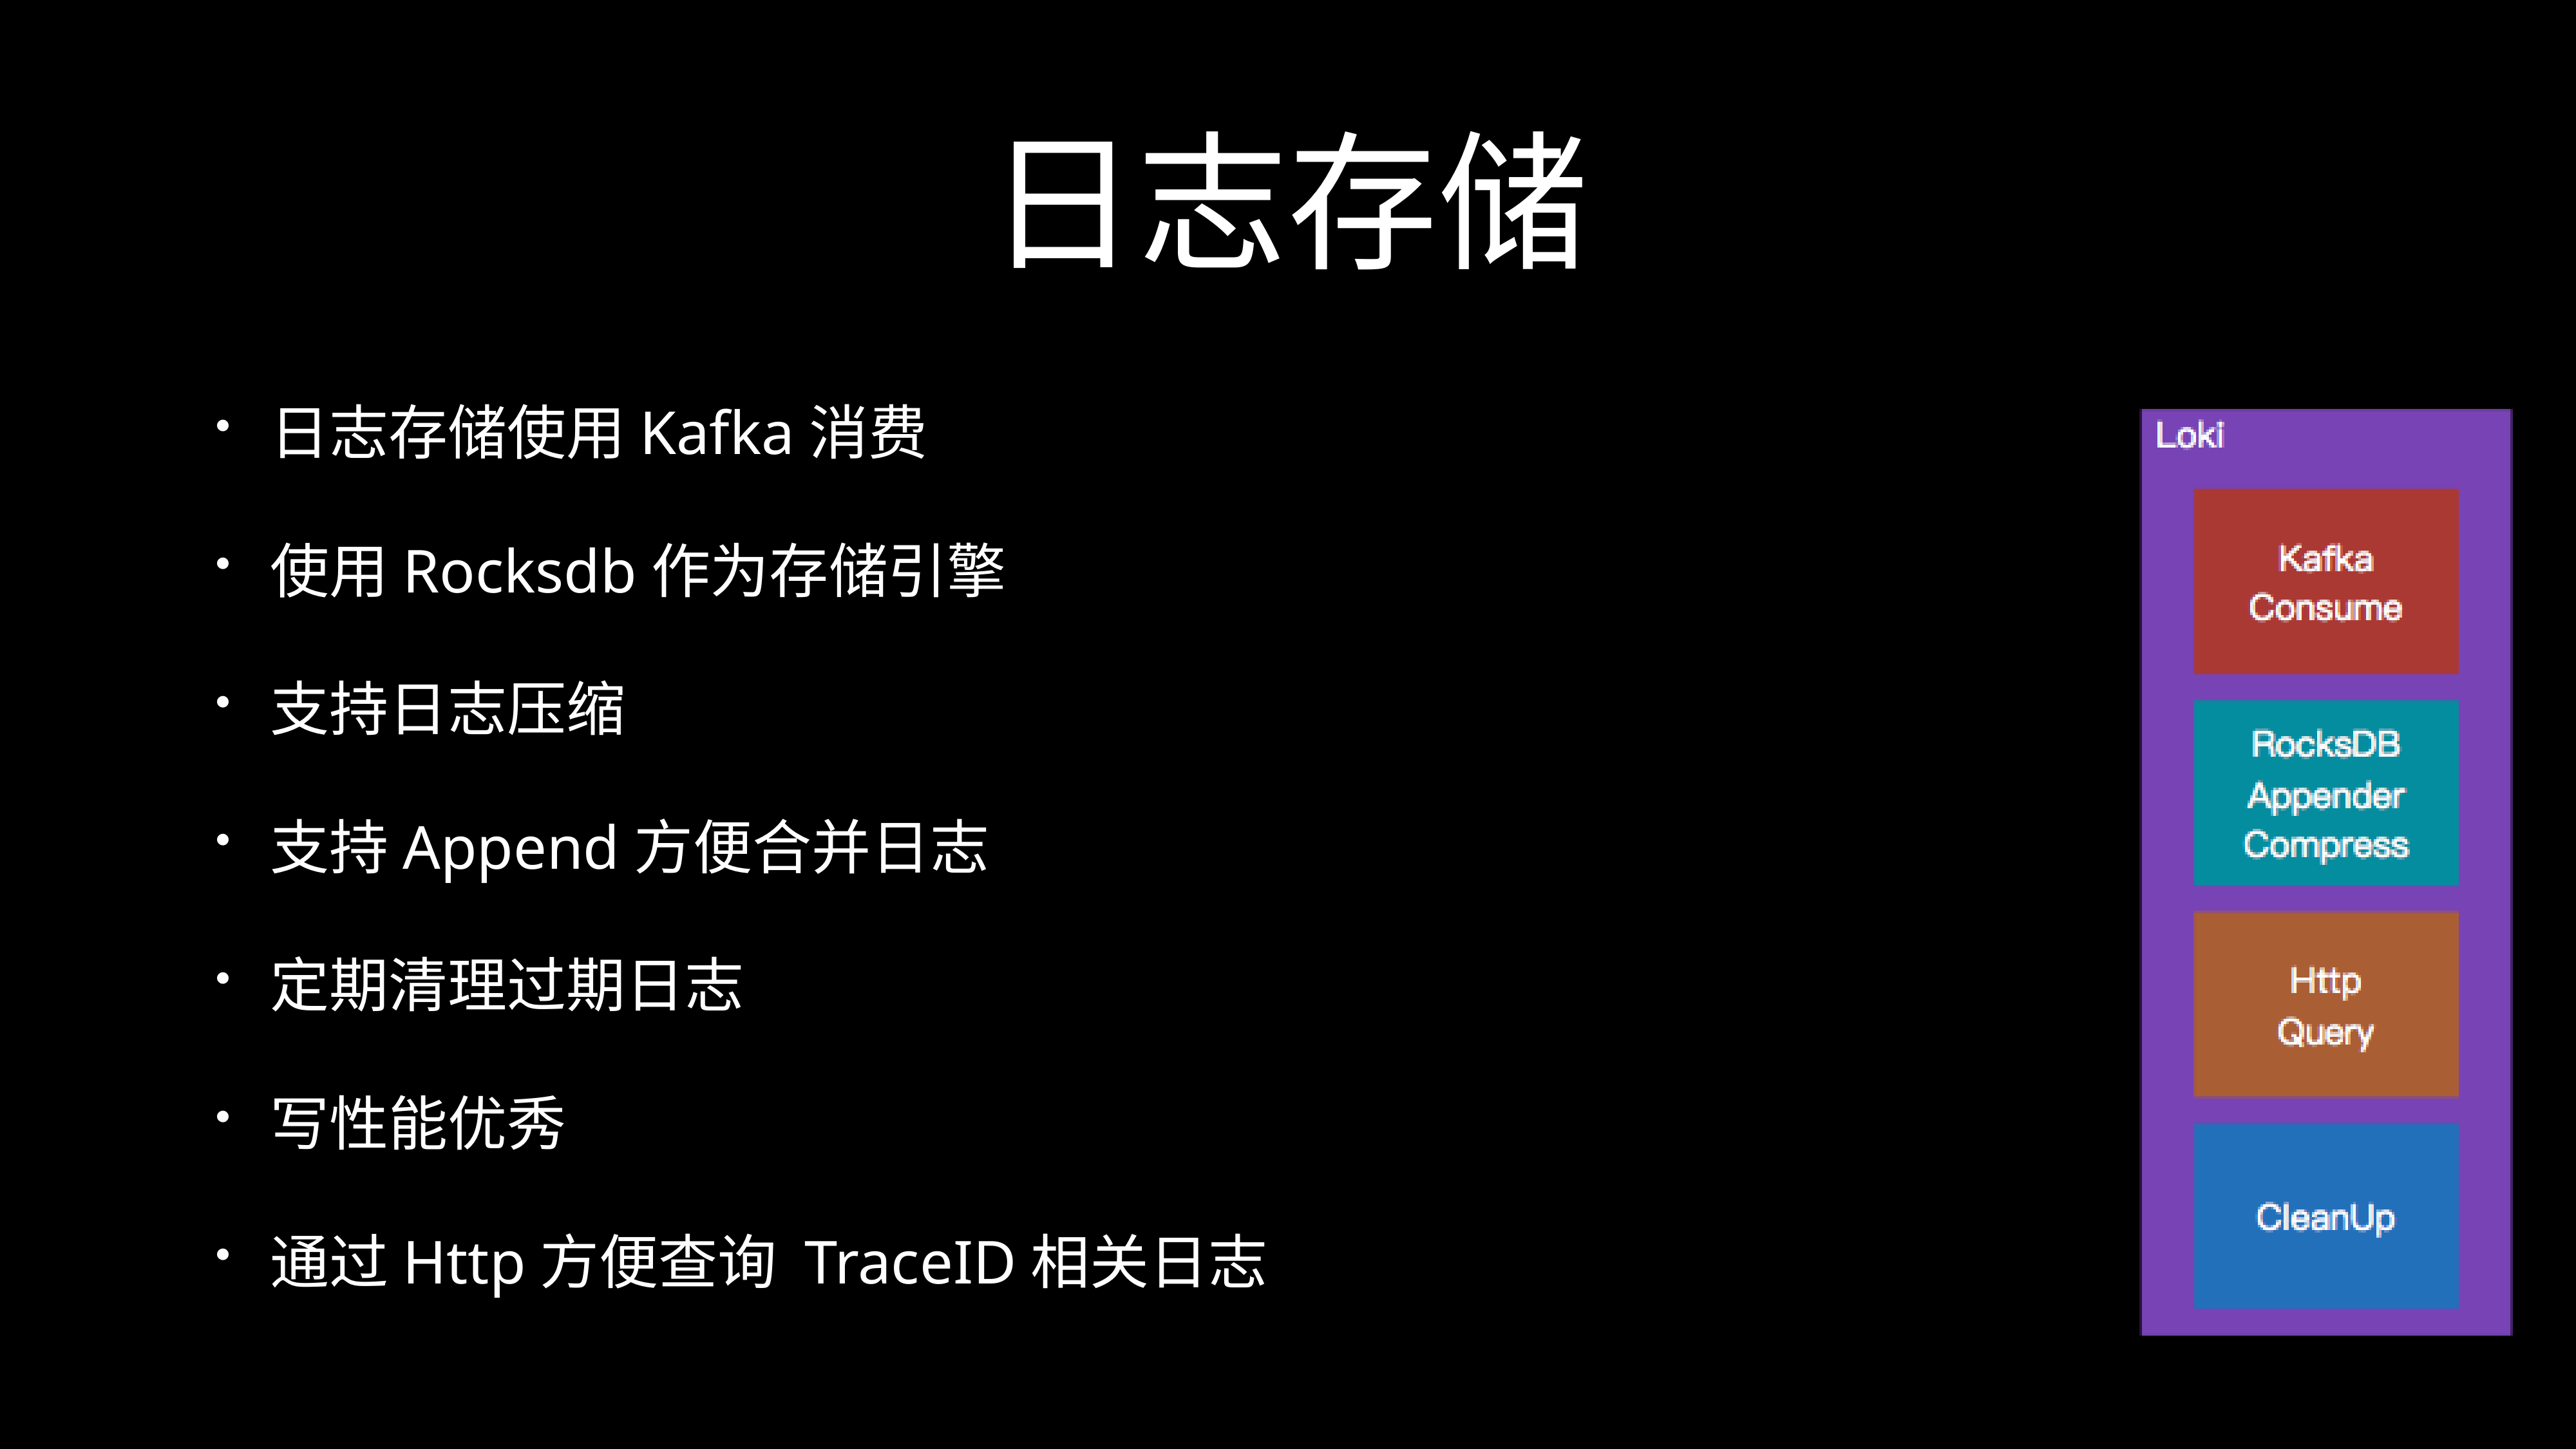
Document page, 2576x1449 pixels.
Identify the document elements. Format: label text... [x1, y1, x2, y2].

list 日志存储使用Kafka消费 使用Rocksdb作为存储引擎 支持日志压缩 支持Append方便合并日志 定期清理过期日志 写性能优秀 通过Http方便查询 TraceID相关日志 [207, 343, 1985, 1347]
title 日志存储 [463, 37, 2113, 359]
picture [2128, 404, 2523, 1354]
